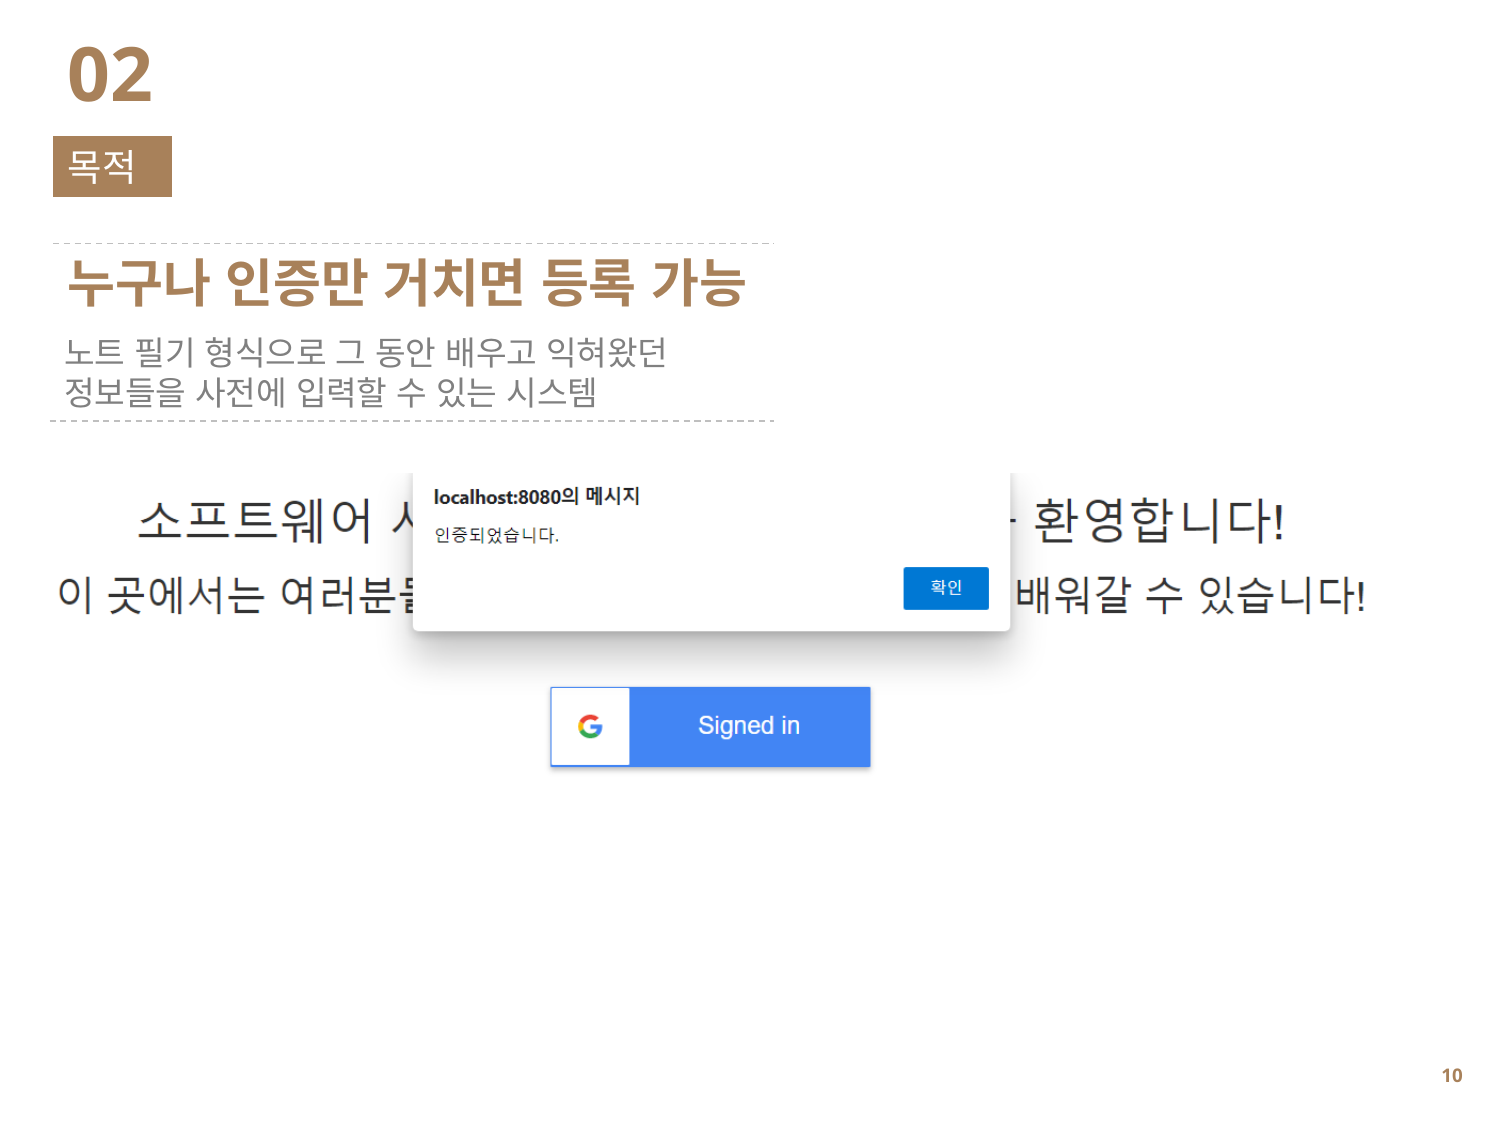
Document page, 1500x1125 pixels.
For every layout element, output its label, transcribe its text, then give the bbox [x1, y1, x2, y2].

text_box 목적 [53, 136, 172, 197]
slide_number 9 [1128, 1046, 1478, 1107]
picture [0, 473, 1500, 934]
text_box 노트 필기 형식으로 그 동안 배우고 익혀왔던 정보들을 사전에 입력할 수 있는 시스템 [49, 325, 774, 420]
text_box 누구나 인증만 거치면 등록 가능 [53, 243, 798, 321]
text_box 02 [53, 19, 242, 124]
